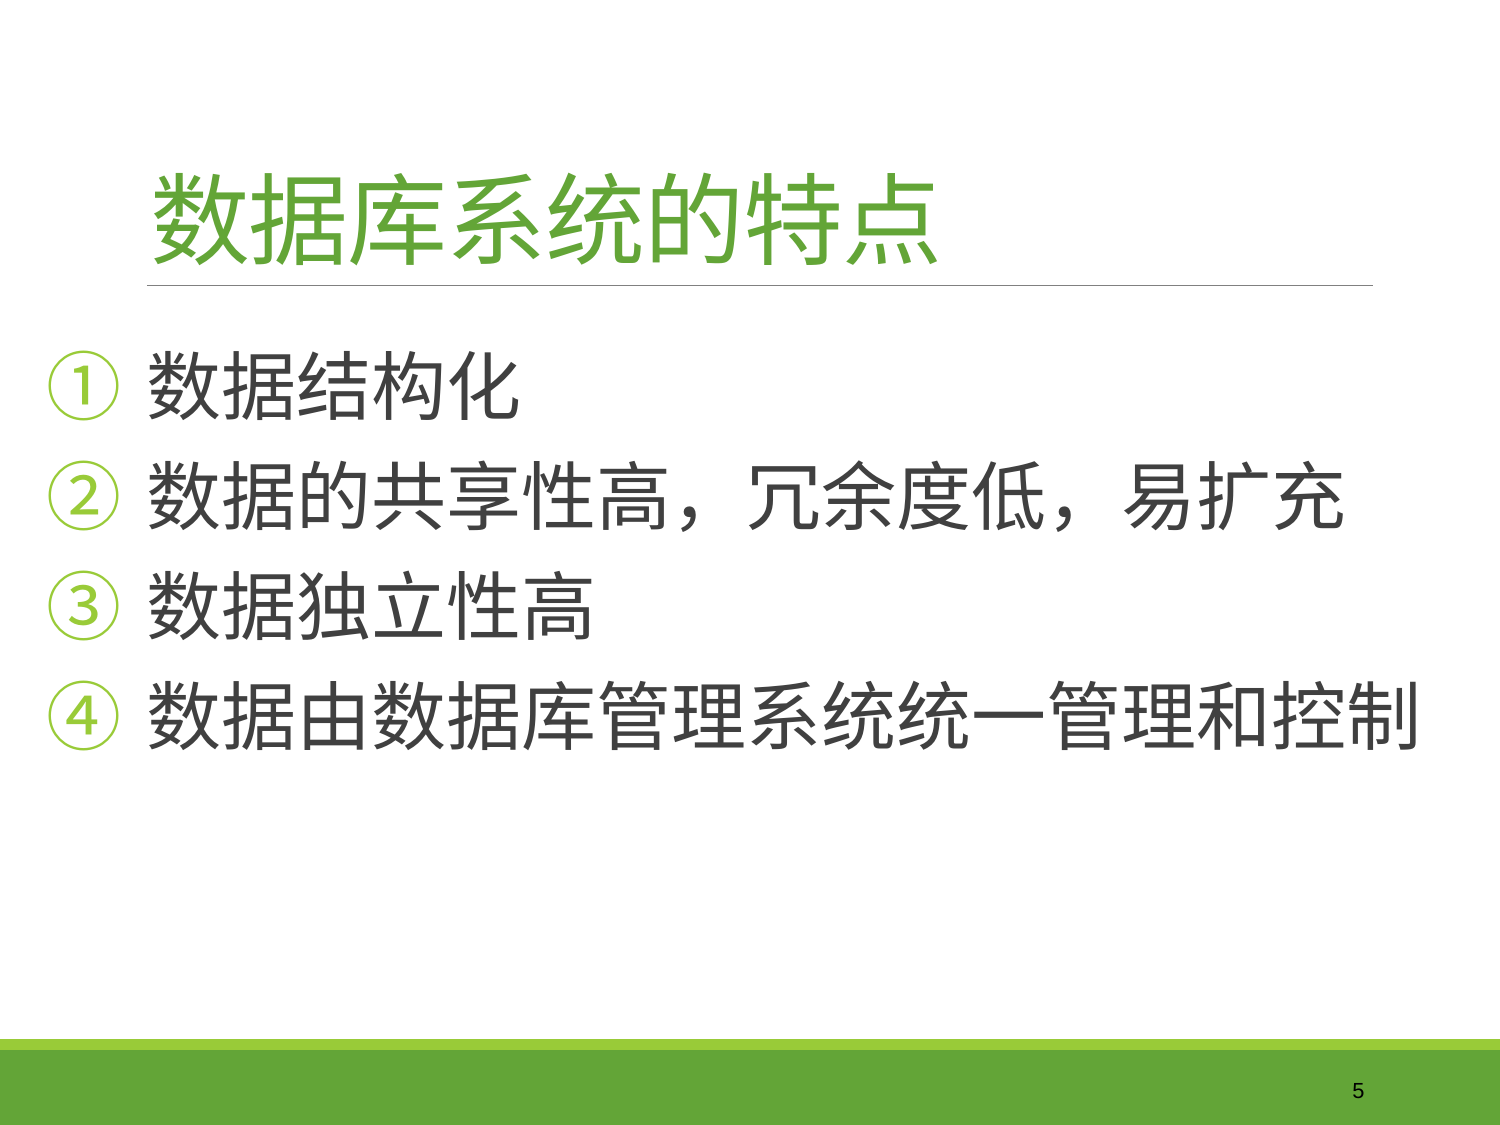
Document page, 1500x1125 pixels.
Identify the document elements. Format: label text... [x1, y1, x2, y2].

list 数据结构化 数据的共享性高，冗余度低，易扩充 数据独立性高 数据由数据库管理系统统一管理和控制 [46, 342, 1500, 938]
slide_number 5 [1218, 1059, 1380, 1120]
title 数据库系统的特点 [135, 47, 1373, 285]
